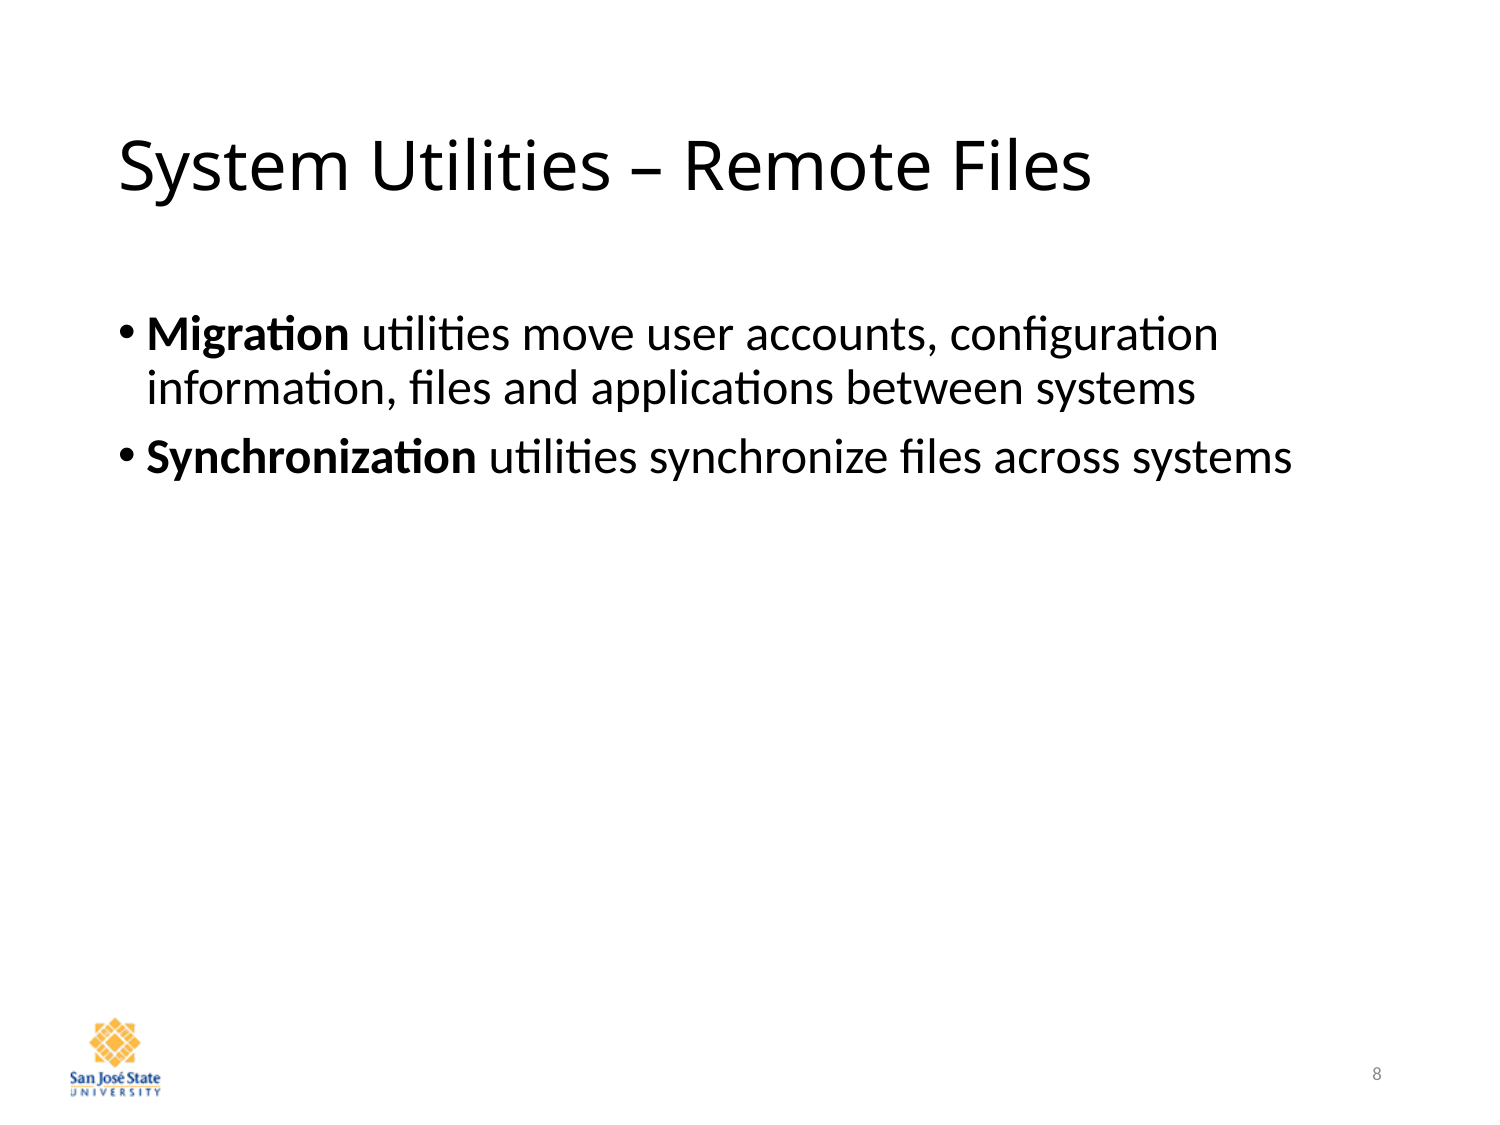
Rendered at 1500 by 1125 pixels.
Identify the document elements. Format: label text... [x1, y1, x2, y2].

picture [60, 1012, 166, 1112]
title System Utilities – Remote Files [103, 59, 1397, 278]
slide_number 8 [1059, 1042, 1397, 1103]
list Migration utilities move user accounts, configuration information, files and applications between systems Synchronization utilities synchronize files across systems [103, 299, 1397, 1014]
